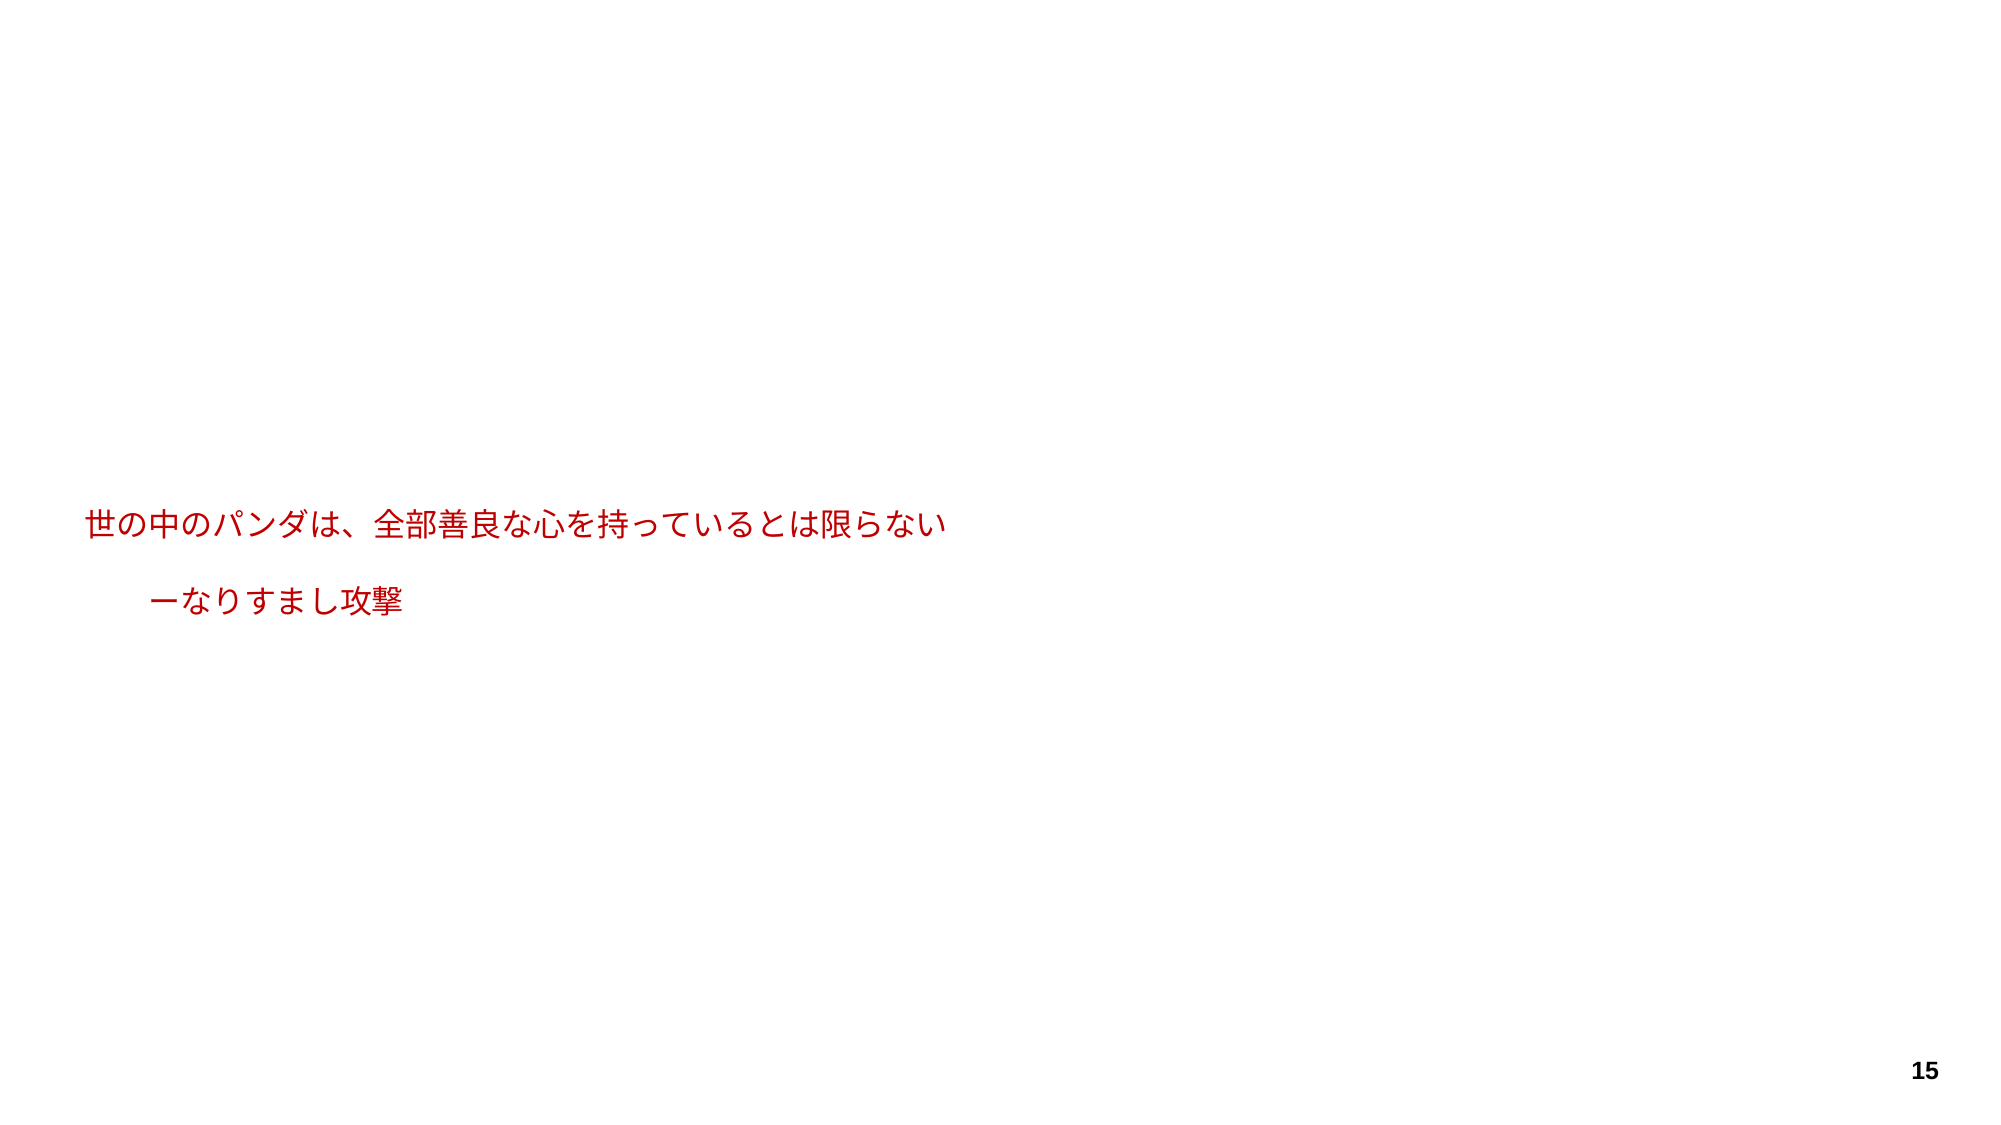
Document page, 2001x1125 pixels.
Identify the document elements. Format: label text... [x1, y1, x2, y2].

title 世の中のパンダは、全部善良な心を持っているとは限らない ーなりすまし攻撃 [71, 492, 1928, 633]
